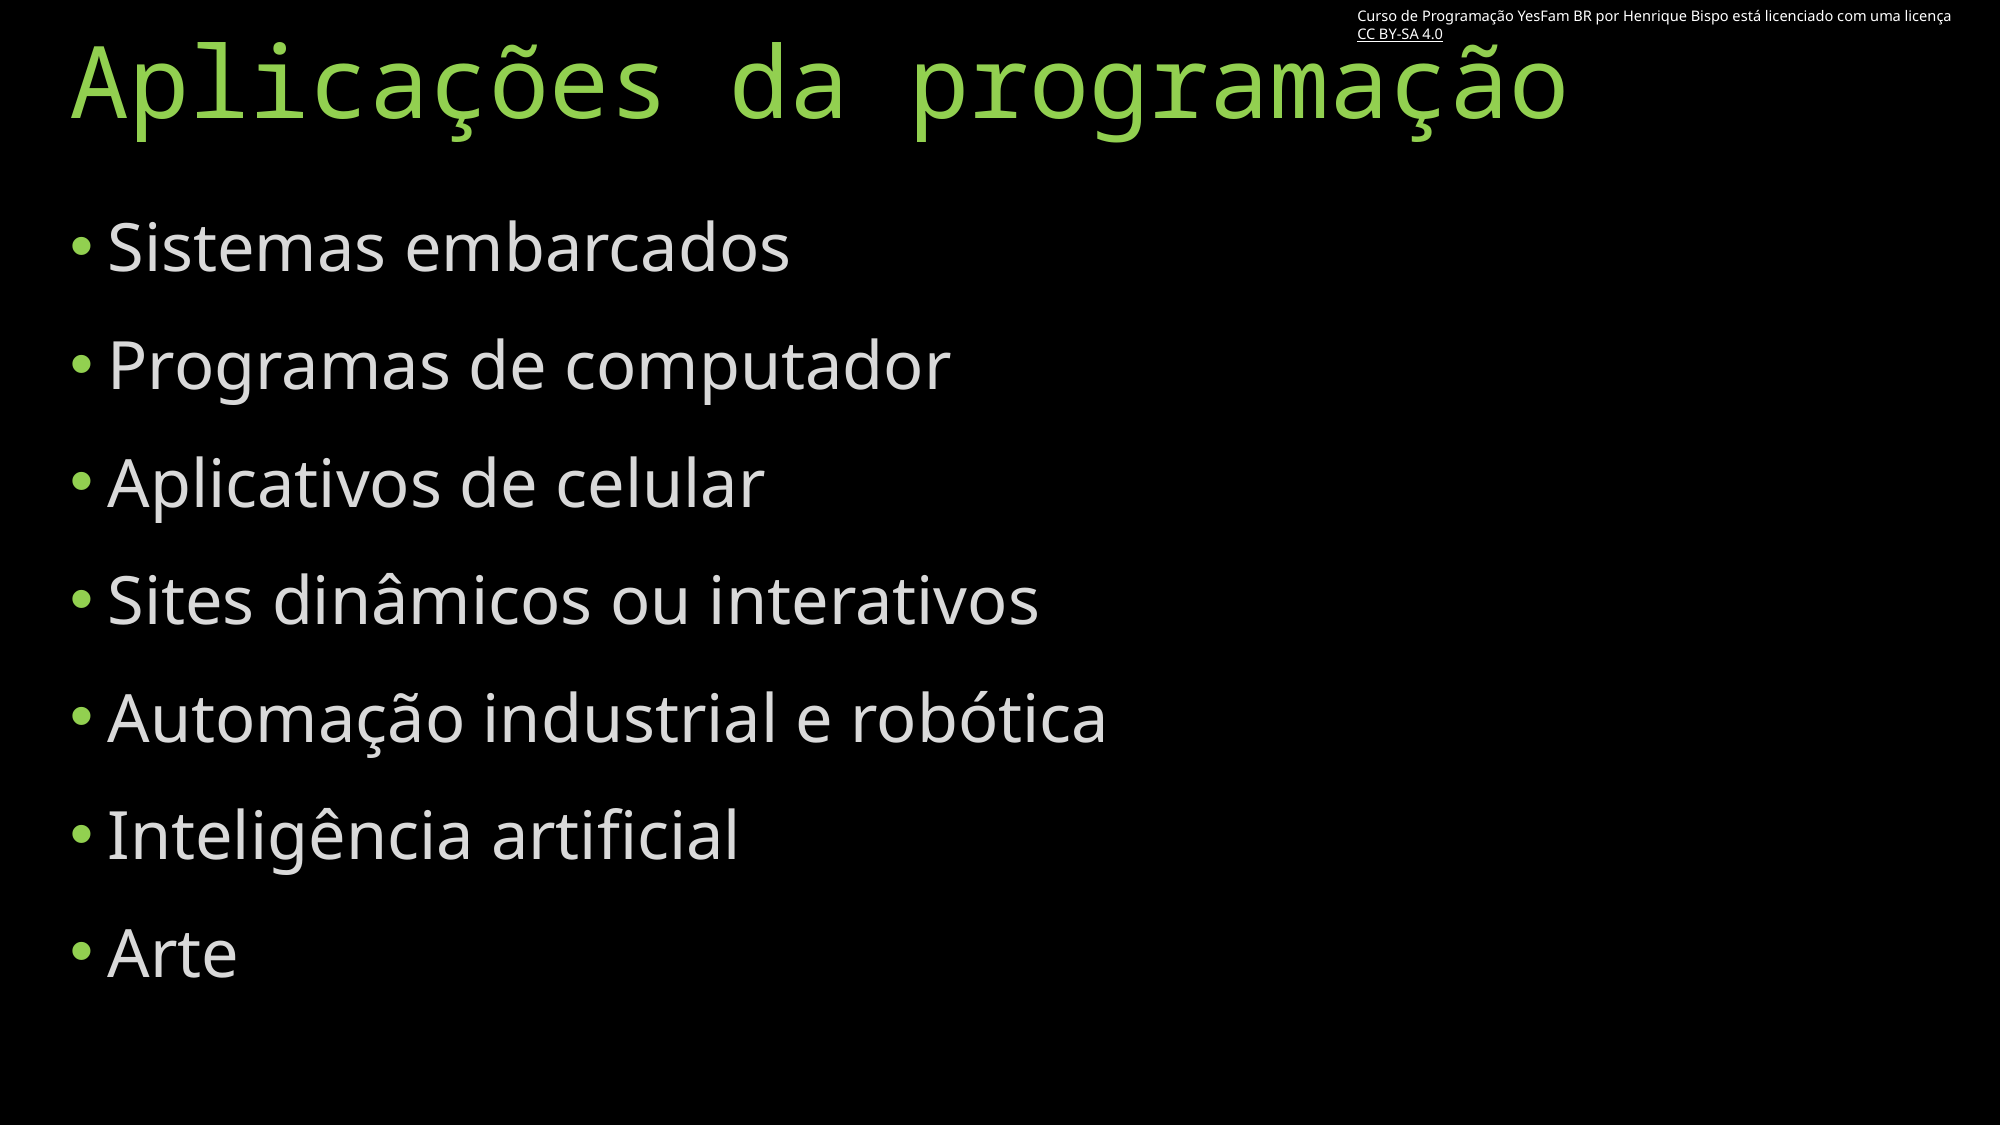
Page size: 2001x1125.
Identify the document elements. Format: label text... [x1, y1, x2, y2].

text_box Curso de Programação YesFam BR por Henrique Bispo está licenciado com uma licença CC BY-SA 4.0 [1342, 0, 2000, 52]
title Aplicações da programação [55, 0, 1945, 148]
list Sistemas embarcados Programas de computador Aplicativos de celular Sites dinâmicos ou interativos Automação industrial e robótica Inteligência artificial Arte [55, 184, 1945, 1012]
